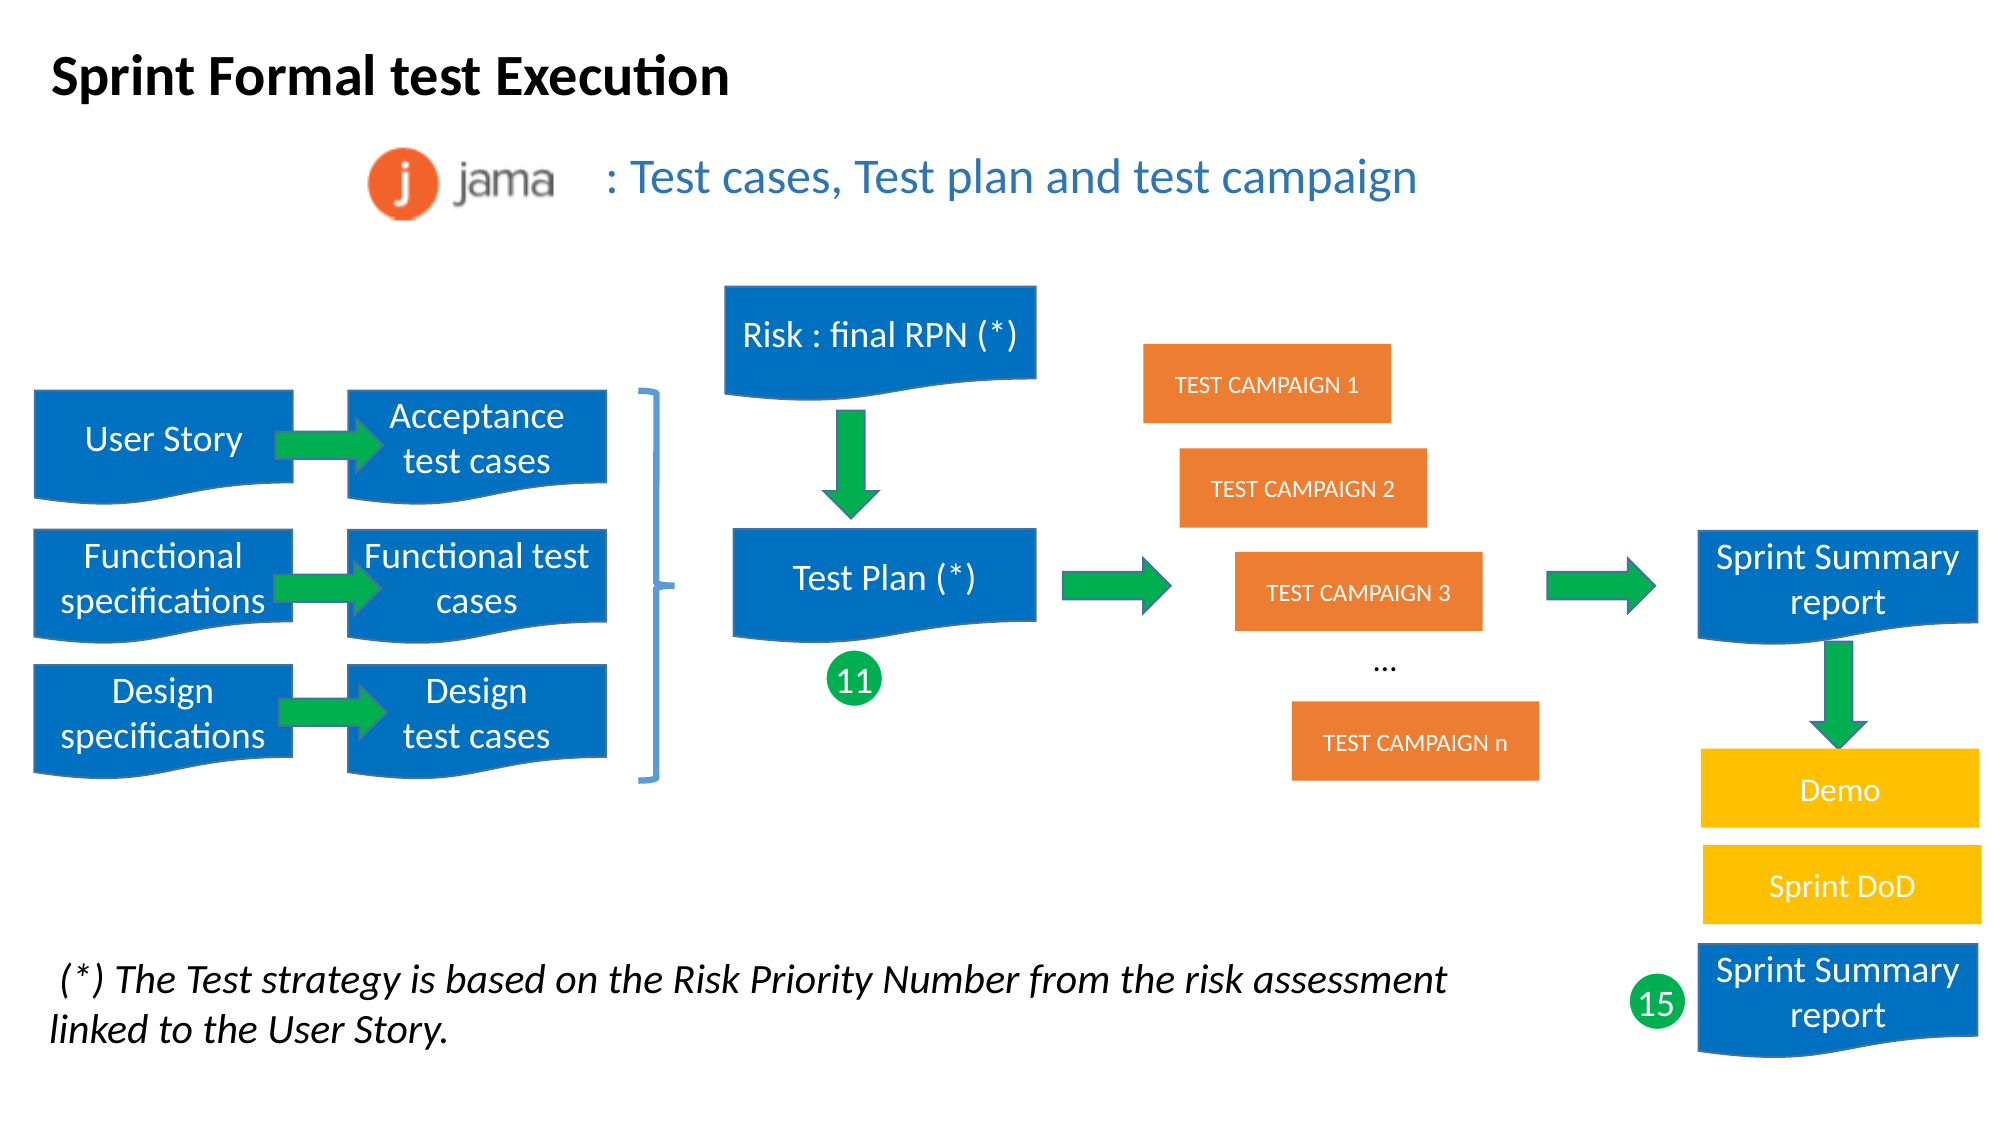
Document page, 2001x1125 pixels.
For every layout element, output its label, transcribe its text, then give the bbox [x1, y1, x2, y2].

text_box (*) The Test strategy is based on the Risk Priority Number from the risk assessment linked to the User Story. [34, 944, 1531, 1059]
text_box Design test cases [347, 664, 607, 780]
text_box Test Plan (*) [732, 528, 1037, 644]
text_box [272, 558, 383, 619]
text_box [1808, 640, 1869, 747]
picture [344, 136, 582, 231]
text_box Functional test cases [347, 528, 607, 644]
text_box Sprint DoD [1702, 844, 1983, 925]
text_box TEST CAMPAIGN 3 [1234, 551, 1484, 632]
text_box Risk : final RPN (*) [724, 285, 1037, 401]
text_box TEST CAMPAIGN 1 [1142, 343, 1392, 424]
text_box 11 [824, 648, 884, 708]
text_box Acceptance test cases [347, 389, 608, 505]
text_box Sprint Summary report [1697, 943, 1979, 1058]
text_box [278, 682, 389, 743]
text_box Sprint Formal test Execution [36, 38, 943, 128]
text_box TEST CAMPAIGN 2 [1178, 447, 1428, 529]
text_box Design specifications [33, 664, 294, 780]
text_box [1546, 555, 1657, 616]
text_box 15 [1627, 971, 1688, 1031]
text_box [1061, 555, 1173, 616]
text_box Sprint Summary report [1697, 529, 1979, 645]
text_box [821, 409, 881, 520]
text_box User Story [33, 389, 294, 505]
text_box : Test cases, Test plan and test campaign [590, 136, 1434, 212]
text_box Functional specifications [33, 528, 294, 644]
text_box TEST CAMPAIGN n [1291, 700, 1540, 782]
text_box … [1358, 630, 1403, 686]
text_box [638, 390, 675, 782]
text_box Demo [1700, 747, 1981, 829]
text_box [274, 415, 385, 476]
